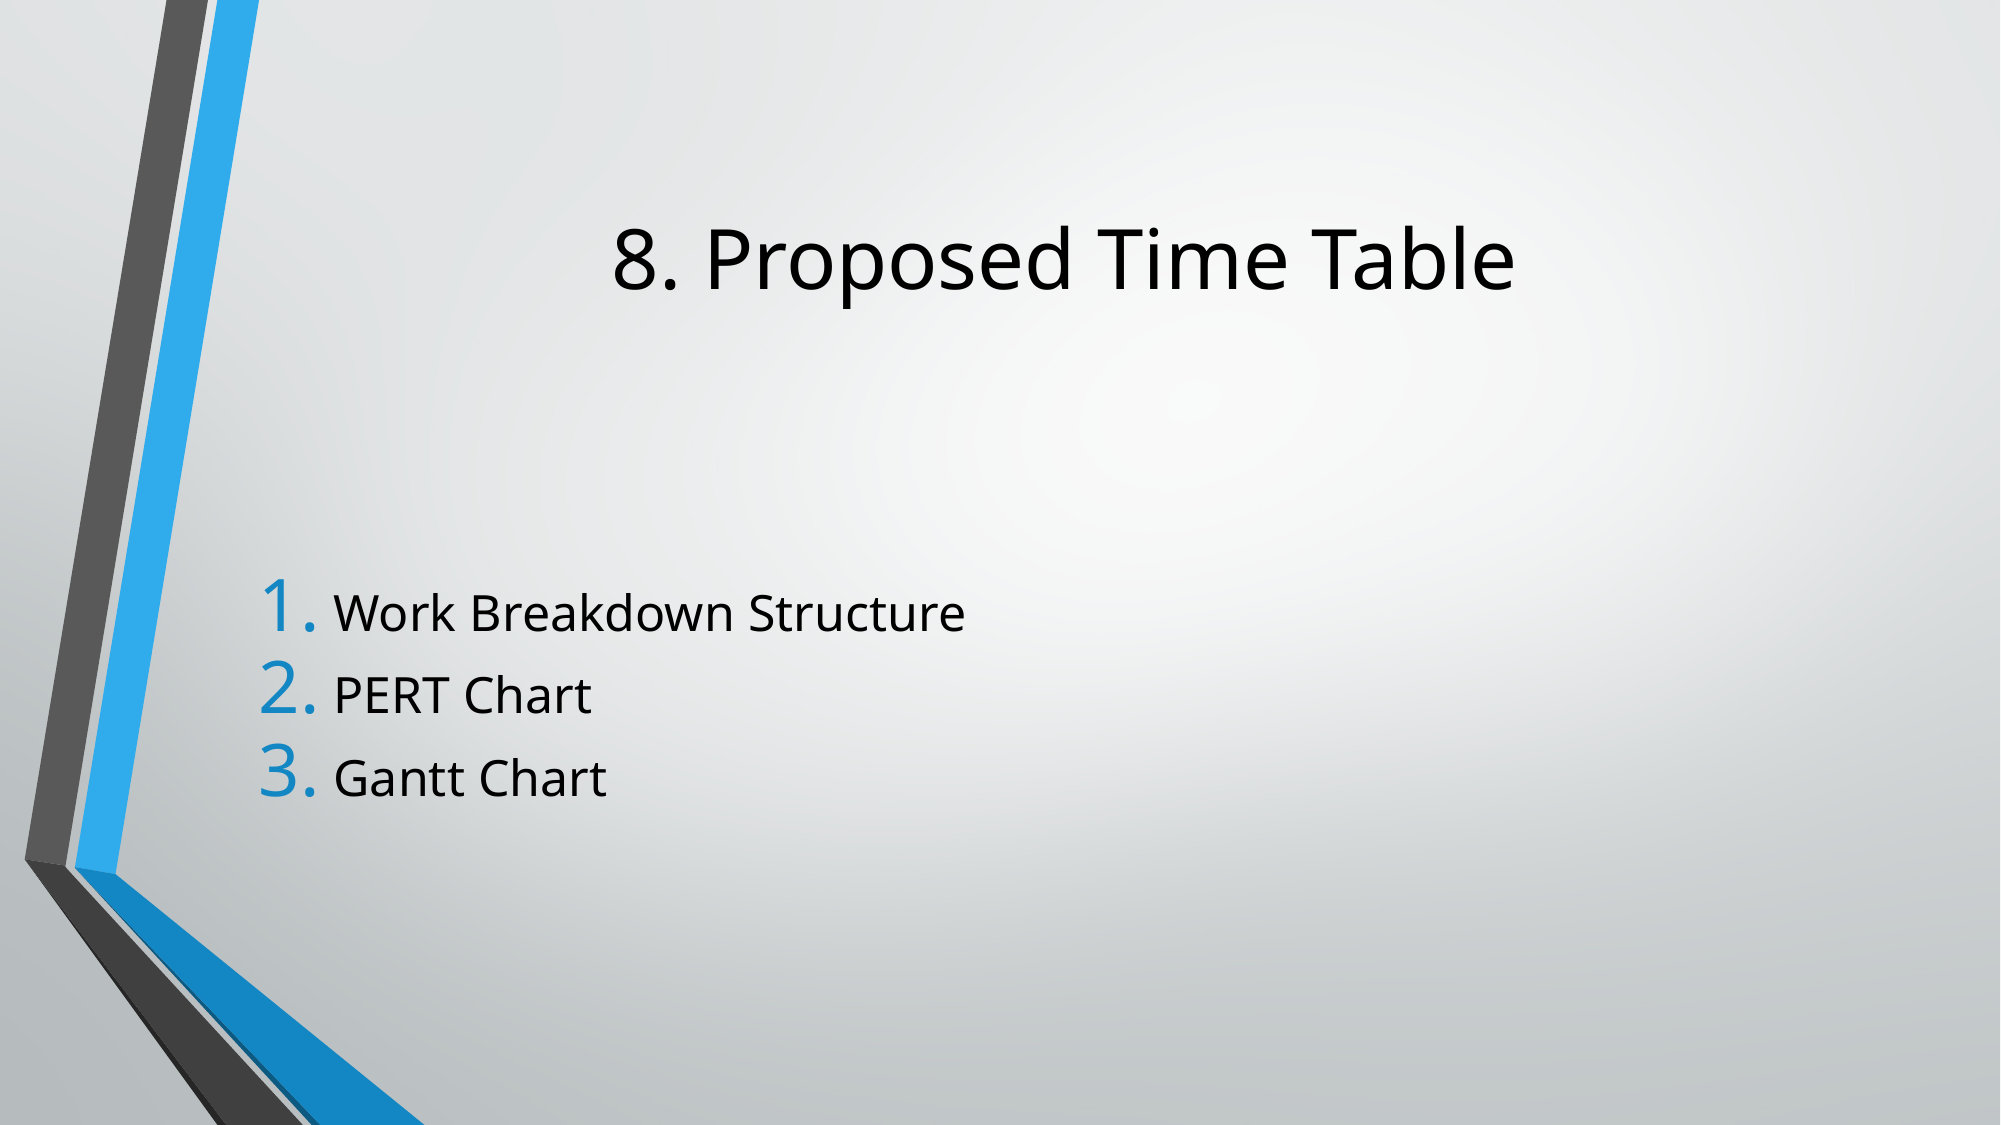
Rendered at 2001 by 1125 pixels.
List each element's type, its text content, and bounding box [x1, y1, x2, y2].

title 8. Proposed Time Table [243, 112, 1887, 400]
list Work Breakdown Structure PERT Chart Gantt Chart [243, 437, 1887, 950]
